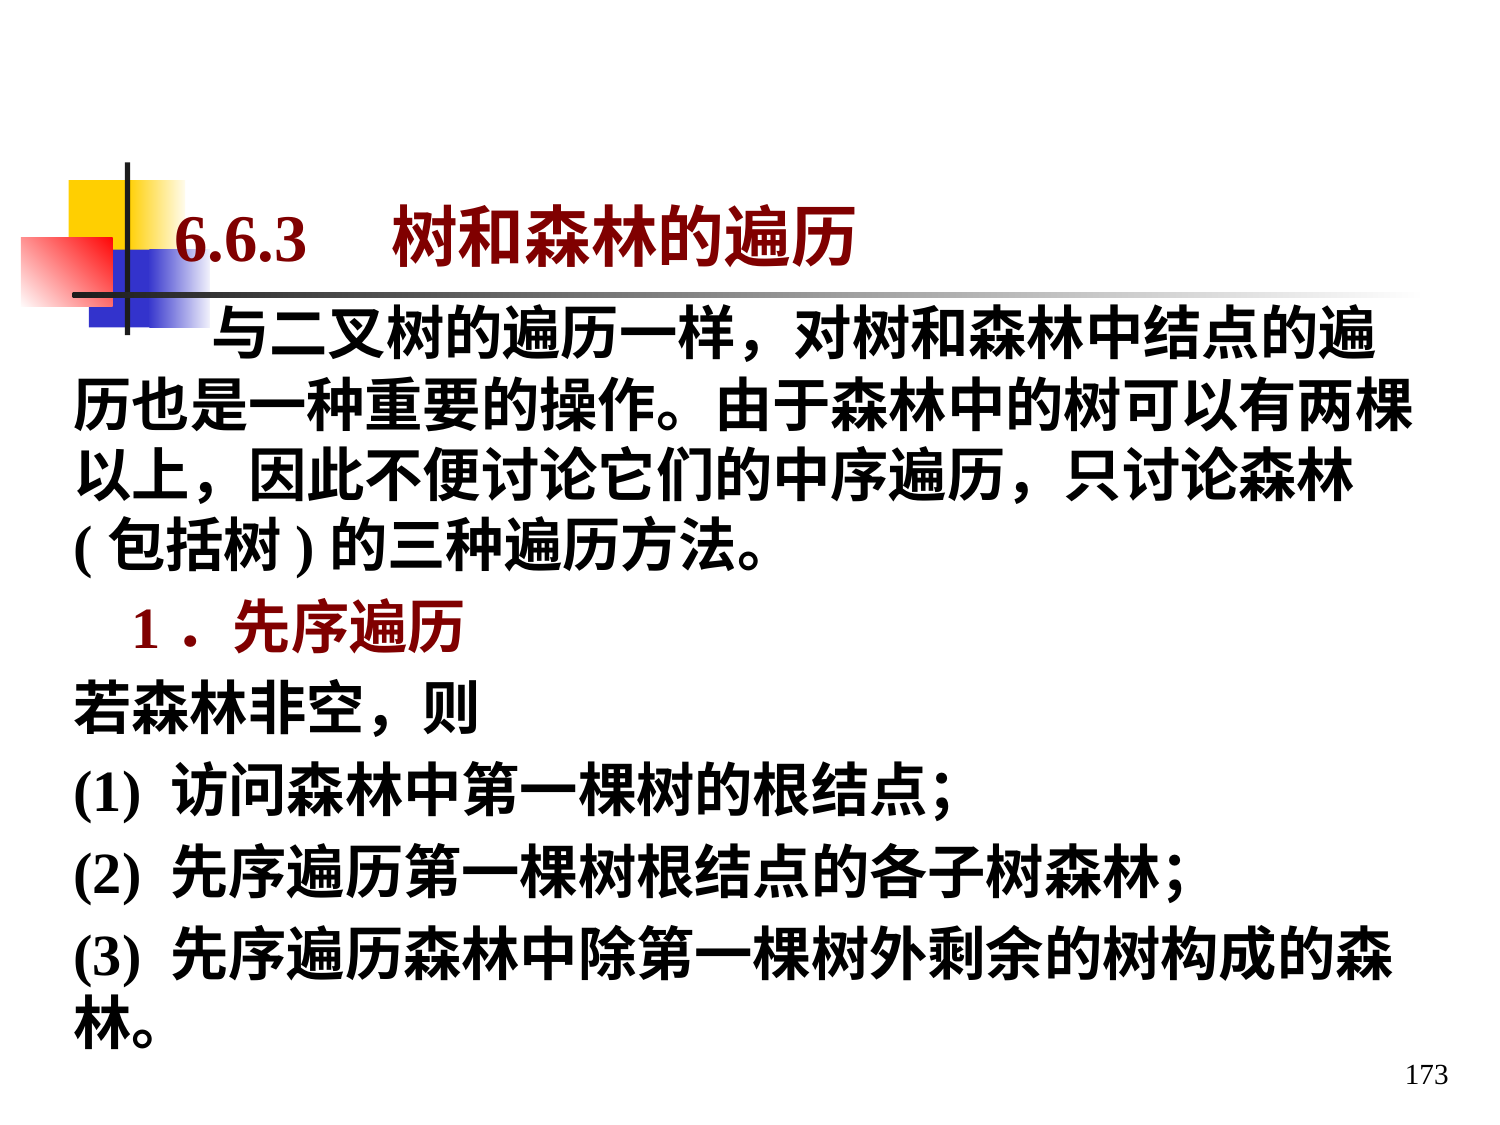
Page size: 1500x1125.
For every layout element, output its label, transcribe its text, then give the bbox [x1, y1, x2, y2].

subtitle 6.6.3 树和森林的遍历 与二叉树的遍历一样，对树和森林中结点的遍历也是一种重要的操作。由于森林中的树可以有两棵以上，因此不便讨论它们的中序遍历，只讨论森林(包括树)的三种遍历方法。 1．先序遍历 若森林非空，则 (1) 访问森林中第一棵树的根结点； (2) 先序遍历第一棵树根结点的各子树森林； (3) 先序遍历森林中除第一棵树外剩余的树构成的森林。 [58, 187, 1434, 1067]
slide_number 173 [1151, 1022, 1465, 1099]
